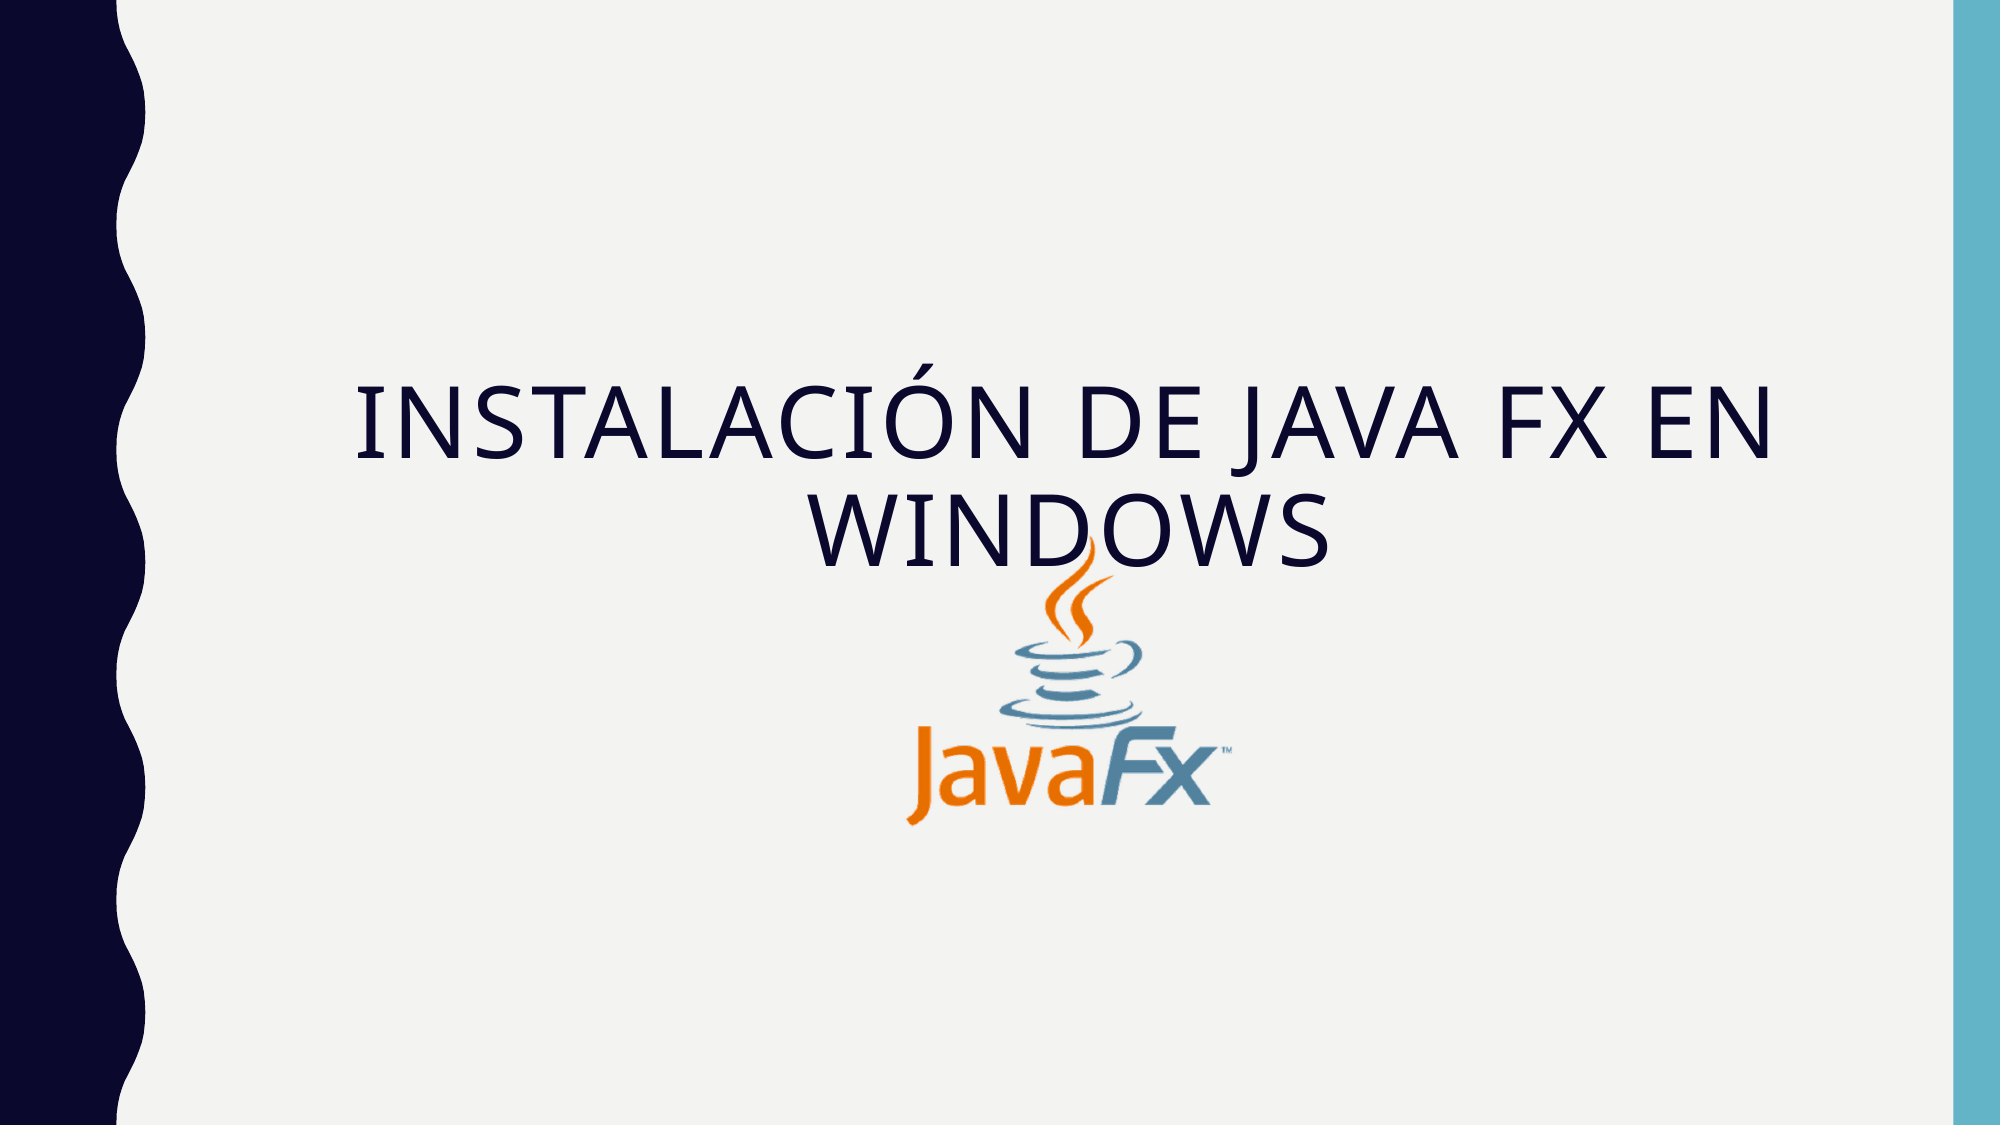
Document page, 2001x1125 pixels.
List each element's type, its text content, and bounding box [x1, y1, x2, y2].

picture [901, 532, 1238, 828]
title Instalación de java Fx en Windows [234, 364, 1905, 610]
